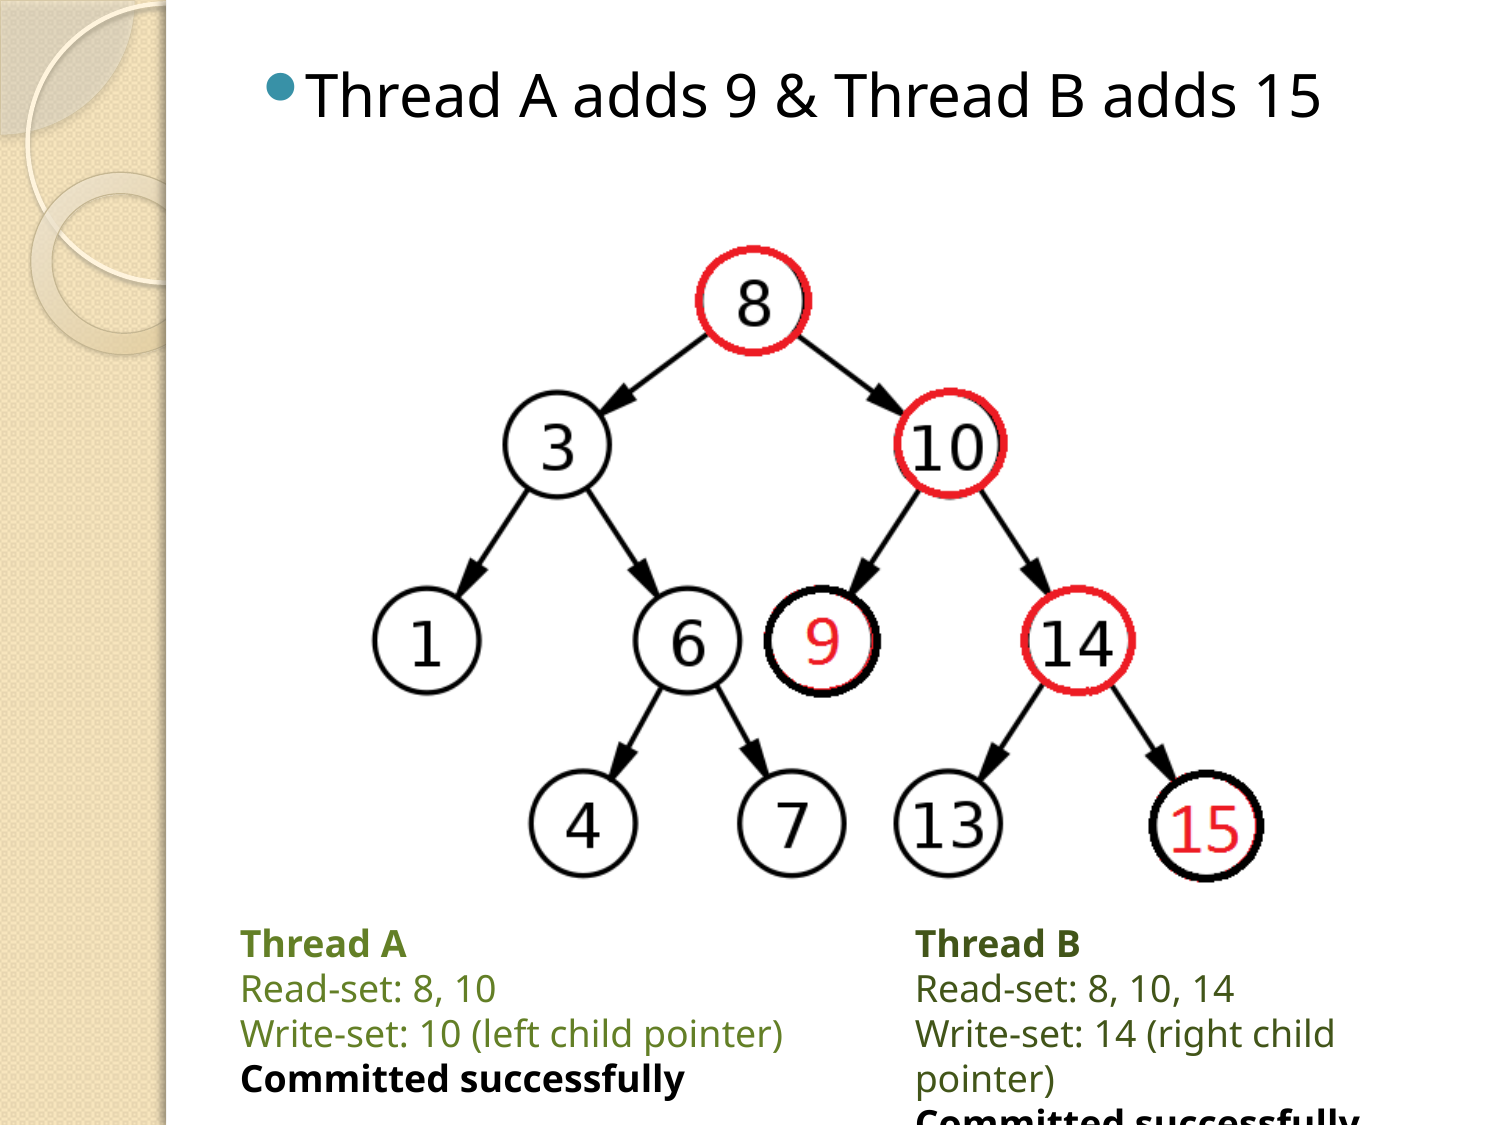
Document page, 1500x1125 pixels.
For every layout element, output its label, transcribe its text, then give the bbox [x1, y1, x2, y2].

text_box Thread A Read-set: 8, 10 Write-set: 10 (left child pointer) Committed successfully [225, 912, 800, 1108]
text_box Thread B Read-set: 8, 10, 14 Write-set: 14 (right child pointer) Committed successfully [899, 912, 1500, 1125]
picture [362, 236, 1288, 889]
list Thread A adds 9 & Thread B adds 15 [235, 50, 1466, 138]
